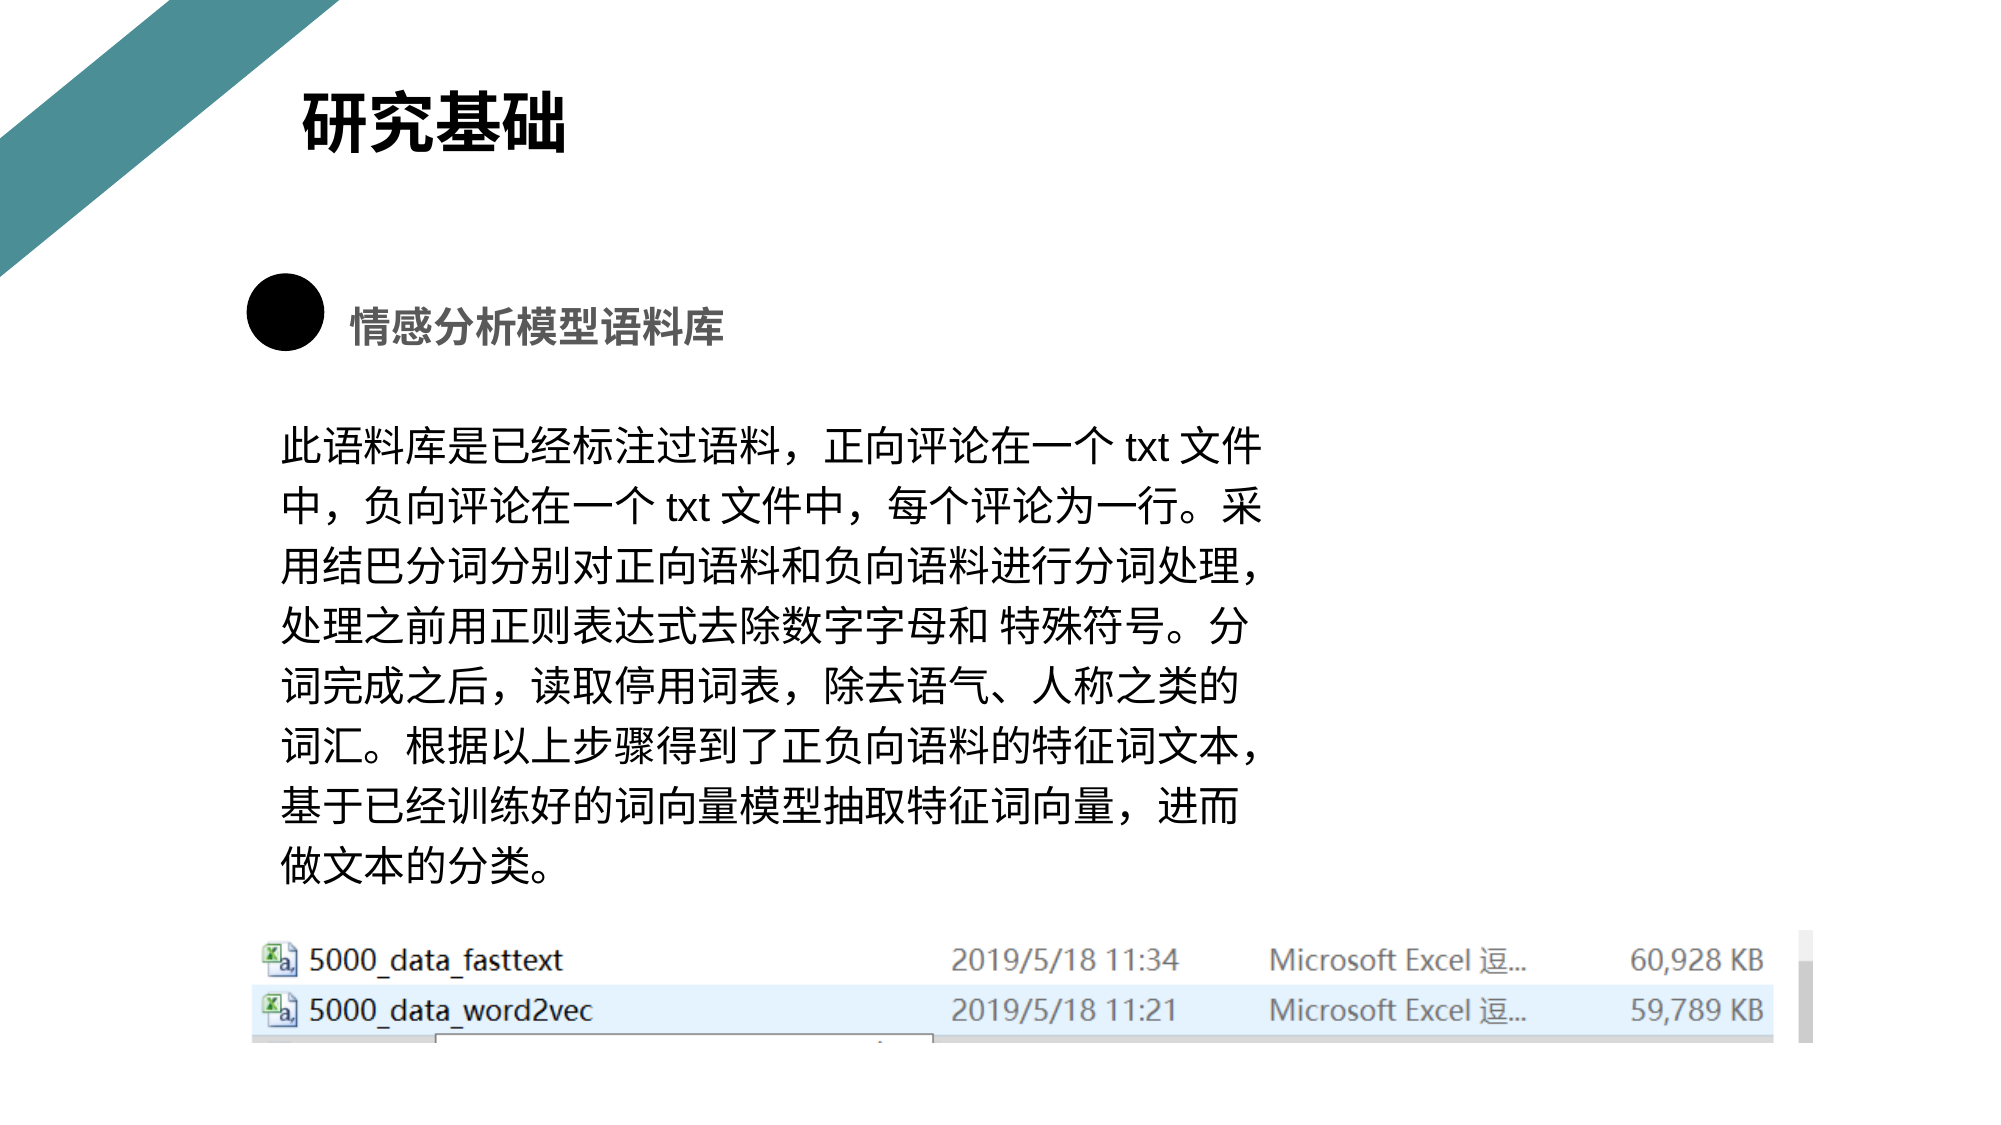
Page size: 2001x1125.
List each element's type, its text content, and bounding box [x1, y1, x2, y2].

text_box [246, 273, 325, 352]
picture [246, 930, 1813, 1043]
text_box 情感分析模型语料库 [306, 283, 747, 359]
text_box 研究基础 [286, 73, 584, 169]
text_box 此语料库是已经标注过语料，正向评论在一个txt文件中，负向评论在一个txt文件中，每个评论为一行。采用结巴分词分别对正向语料和负向语料进行分词处理，处理之前用正则表达式去除数字字母和 特殊符号。分词完成之后，读取停用词表，除去语气、人称之类的词汇。根据以上步骤得到了正负向语料的特征词文本，基于已经训练好的词向量模型抽取特征词向量，进而做文本的分类。 [265, 402, 1292, 898]
